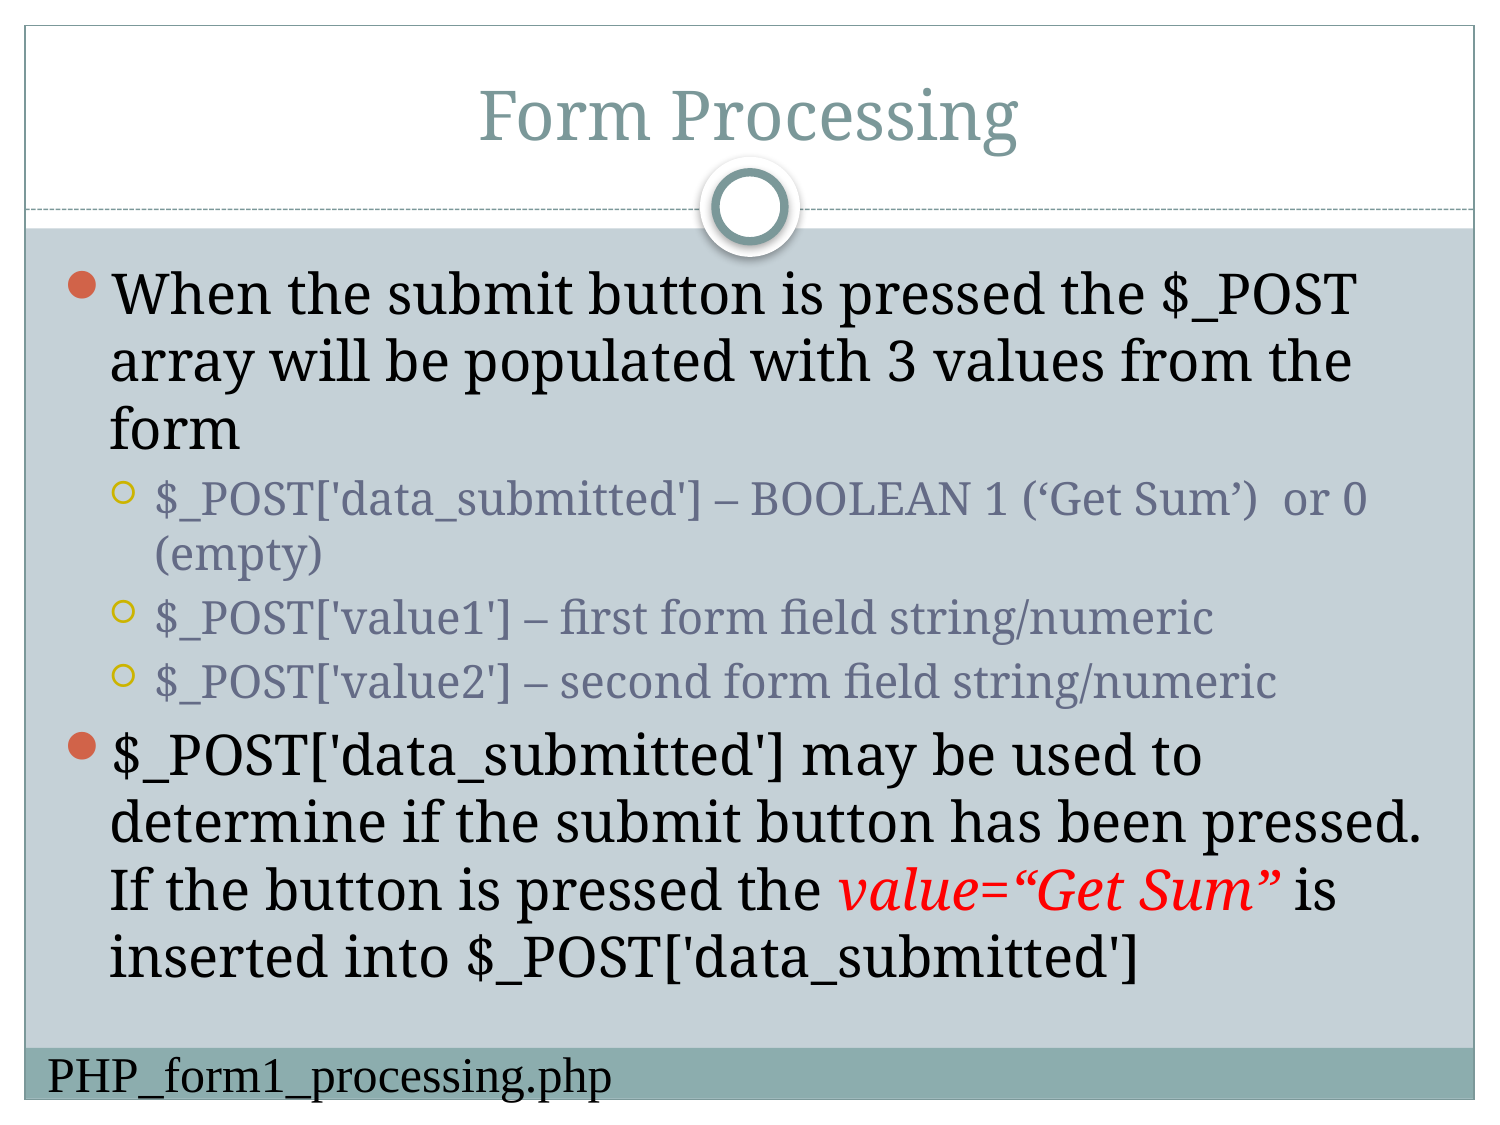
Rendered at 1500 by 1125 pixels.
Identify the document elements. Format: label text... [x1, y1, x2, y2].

text_box PHP_form1_processing.php [32, 1034, 628, 1110]
list When the submit button is pressed the $_POST array will be populated with 3 values from the form $_POST['data_submitted'] – BOOLEAN 1 (‘Get Sum’) or 0 (empty) $_POST['value1'] – first form field string/numeric $_POST['value2'] – second form field string/numeric $_POST['data_submitted'] may be used to determine if the submit button has been pressed. If the button is pressed the value=“Get Sum” is inserted into $_POST['data_submitted'] [49, 250, 1445, 1001]
title Form Processing [49, 37, 1450, 162]
